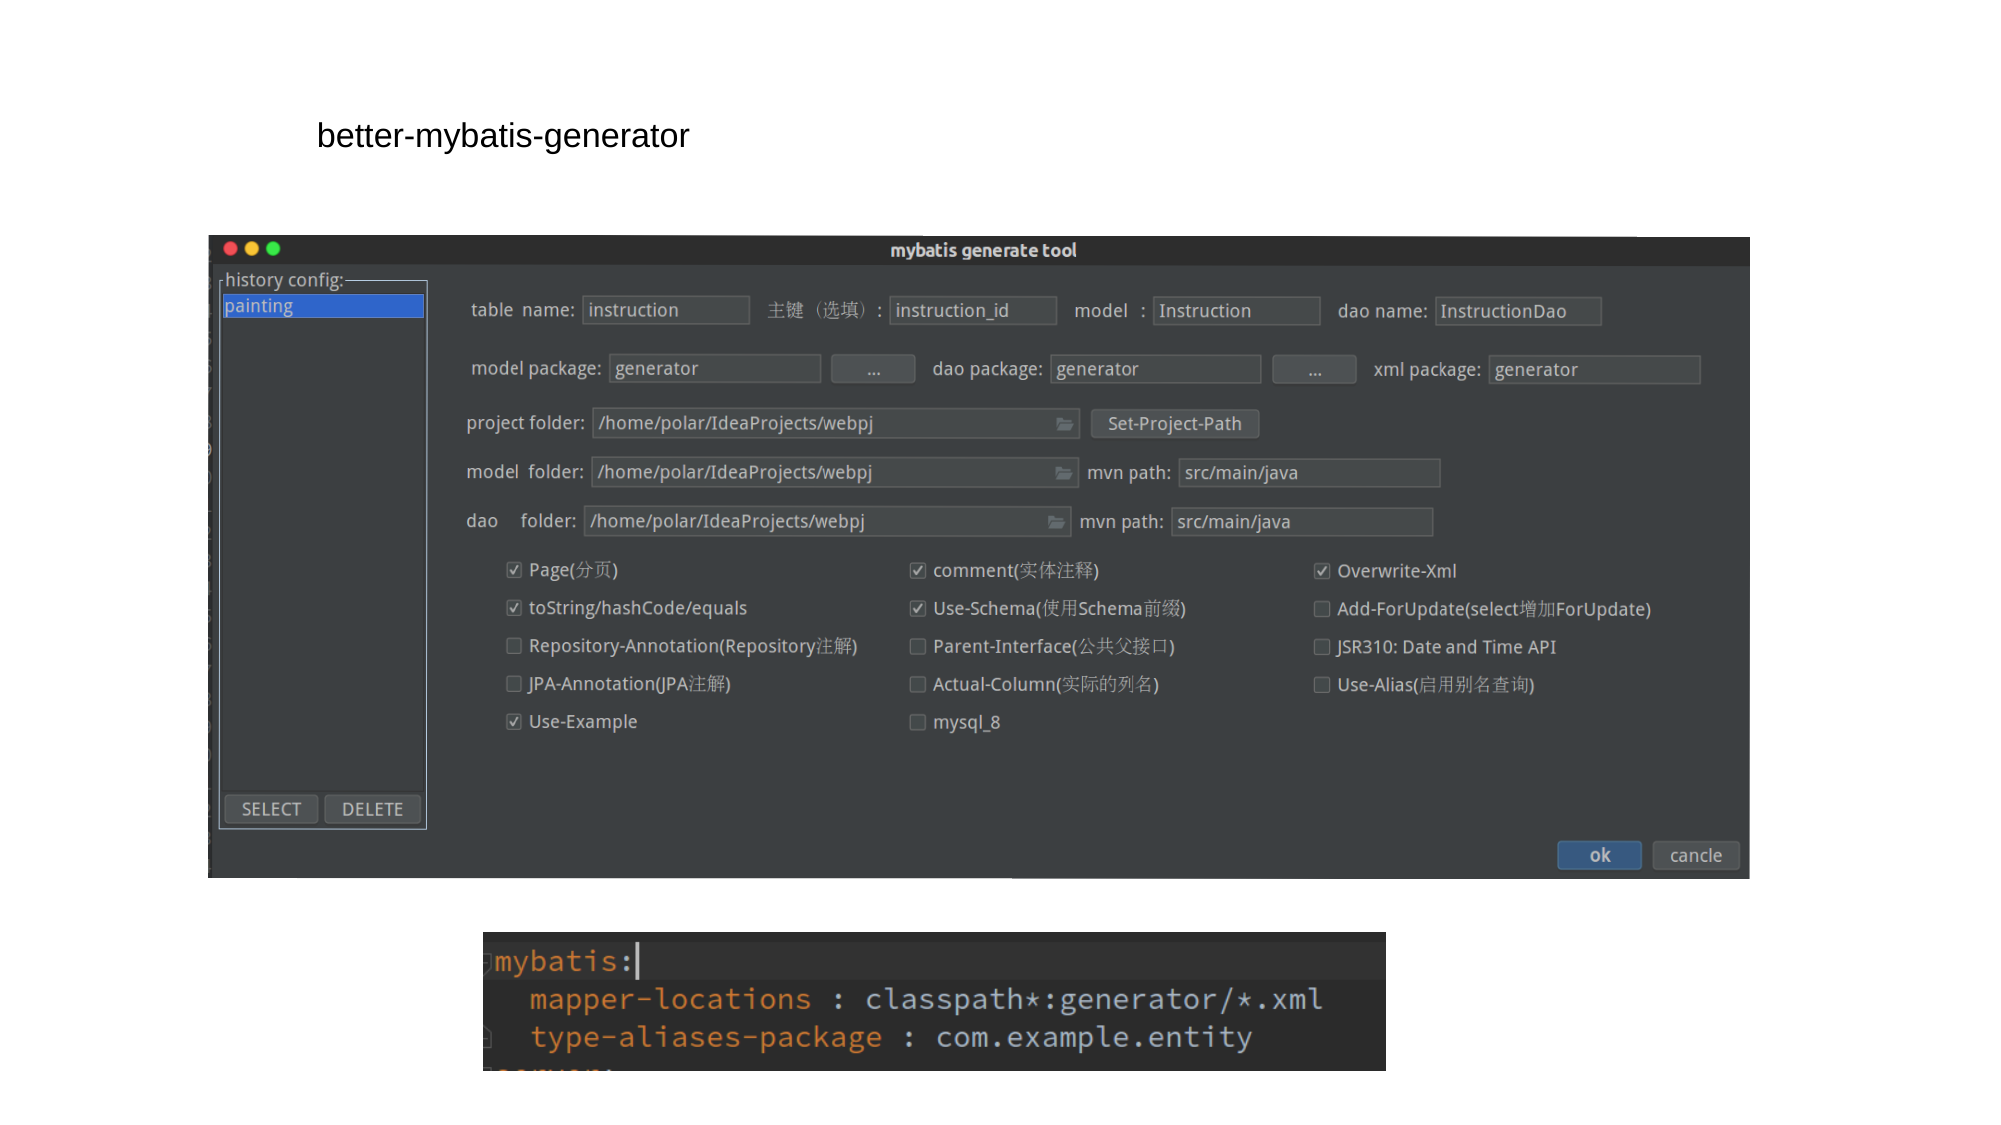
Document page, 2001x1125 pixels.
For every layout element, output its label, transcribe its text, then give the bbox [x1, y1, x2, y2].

picture [483, 932, 1386, 1071]
text_box better-mybatis-generator [303, 107, 765, 197]
picture [208, 235, 1750, 879]
